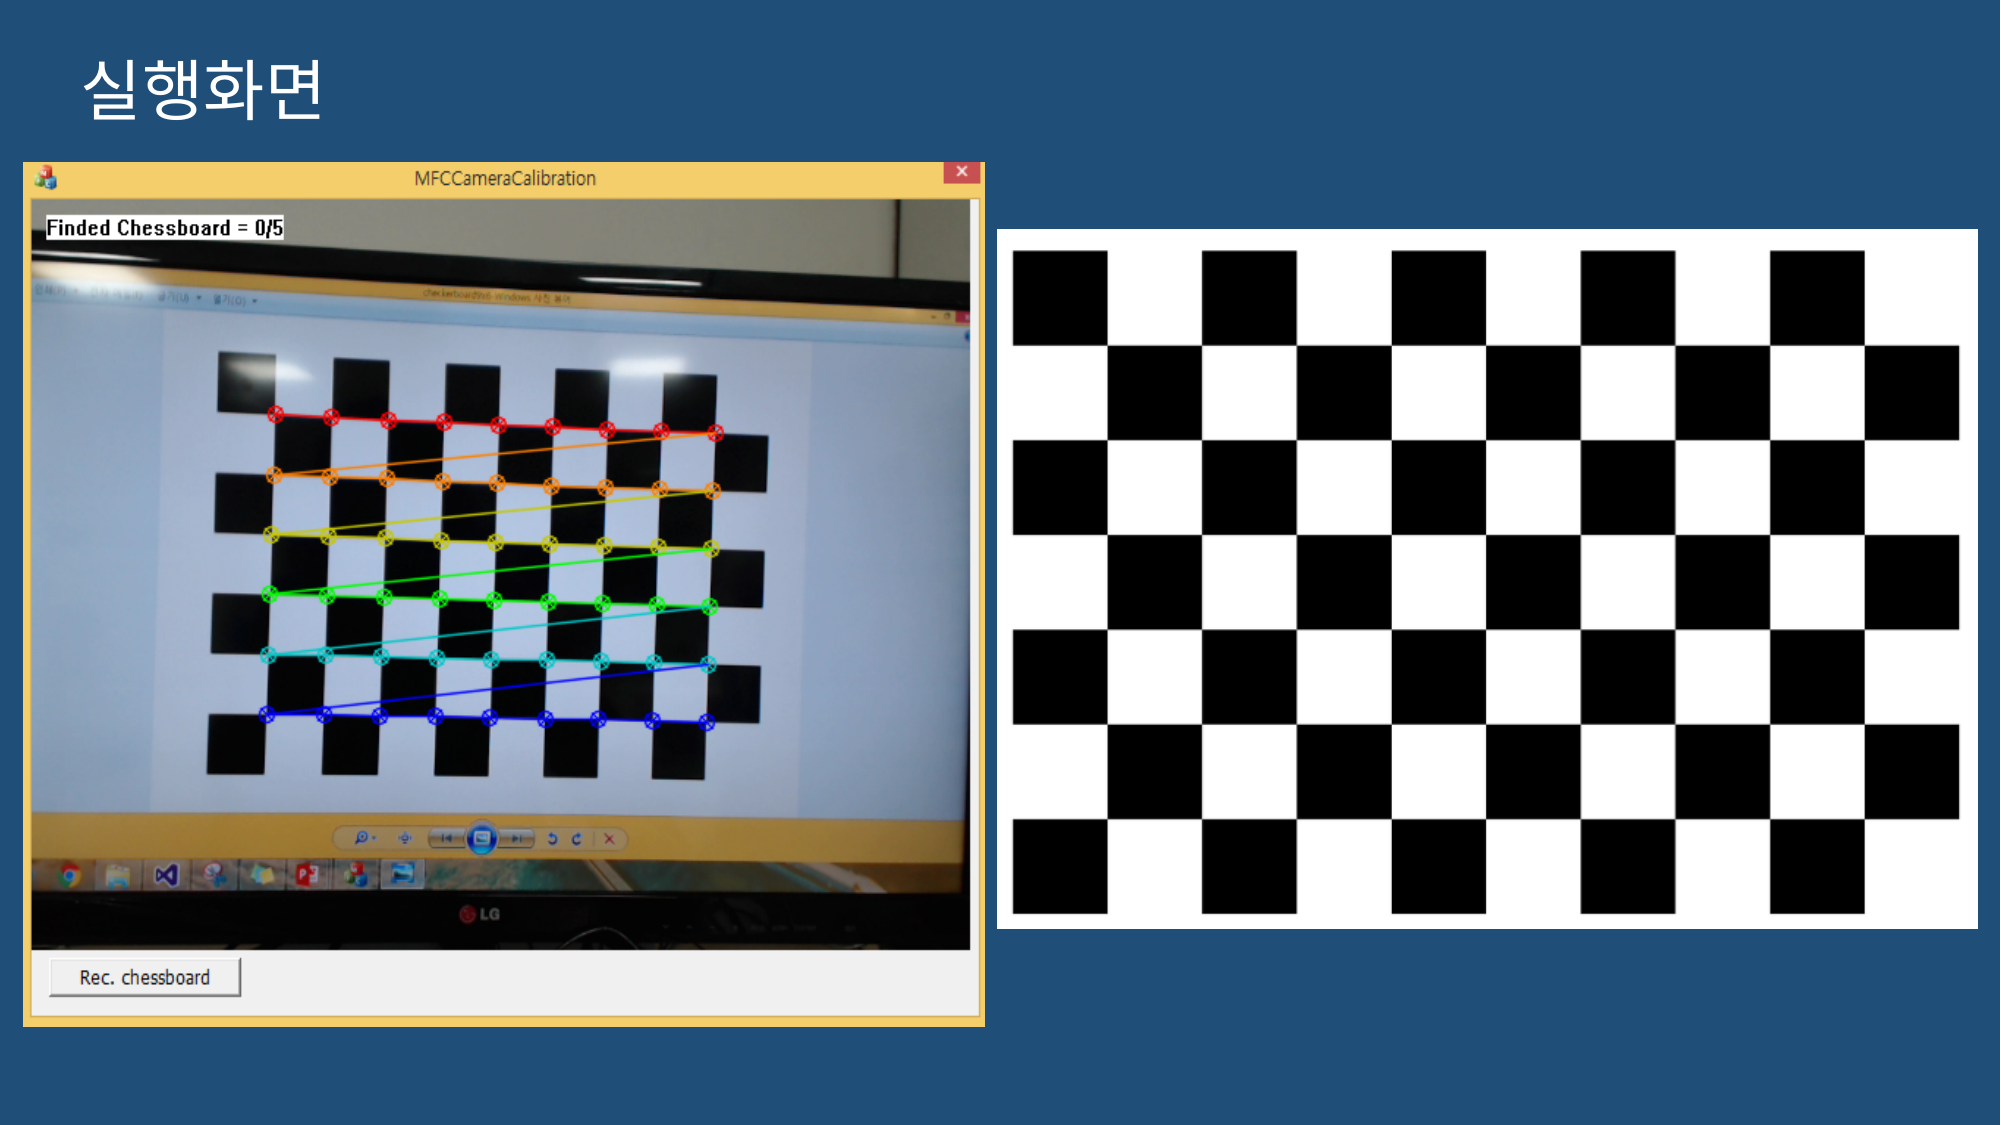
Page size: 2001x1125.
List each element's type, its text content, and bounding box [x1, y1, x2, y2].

picture [997, 229, 1978, 929]
picture [23, 162, 985, 1027]
title 실행화면 [65, 26, 1892, 163]
